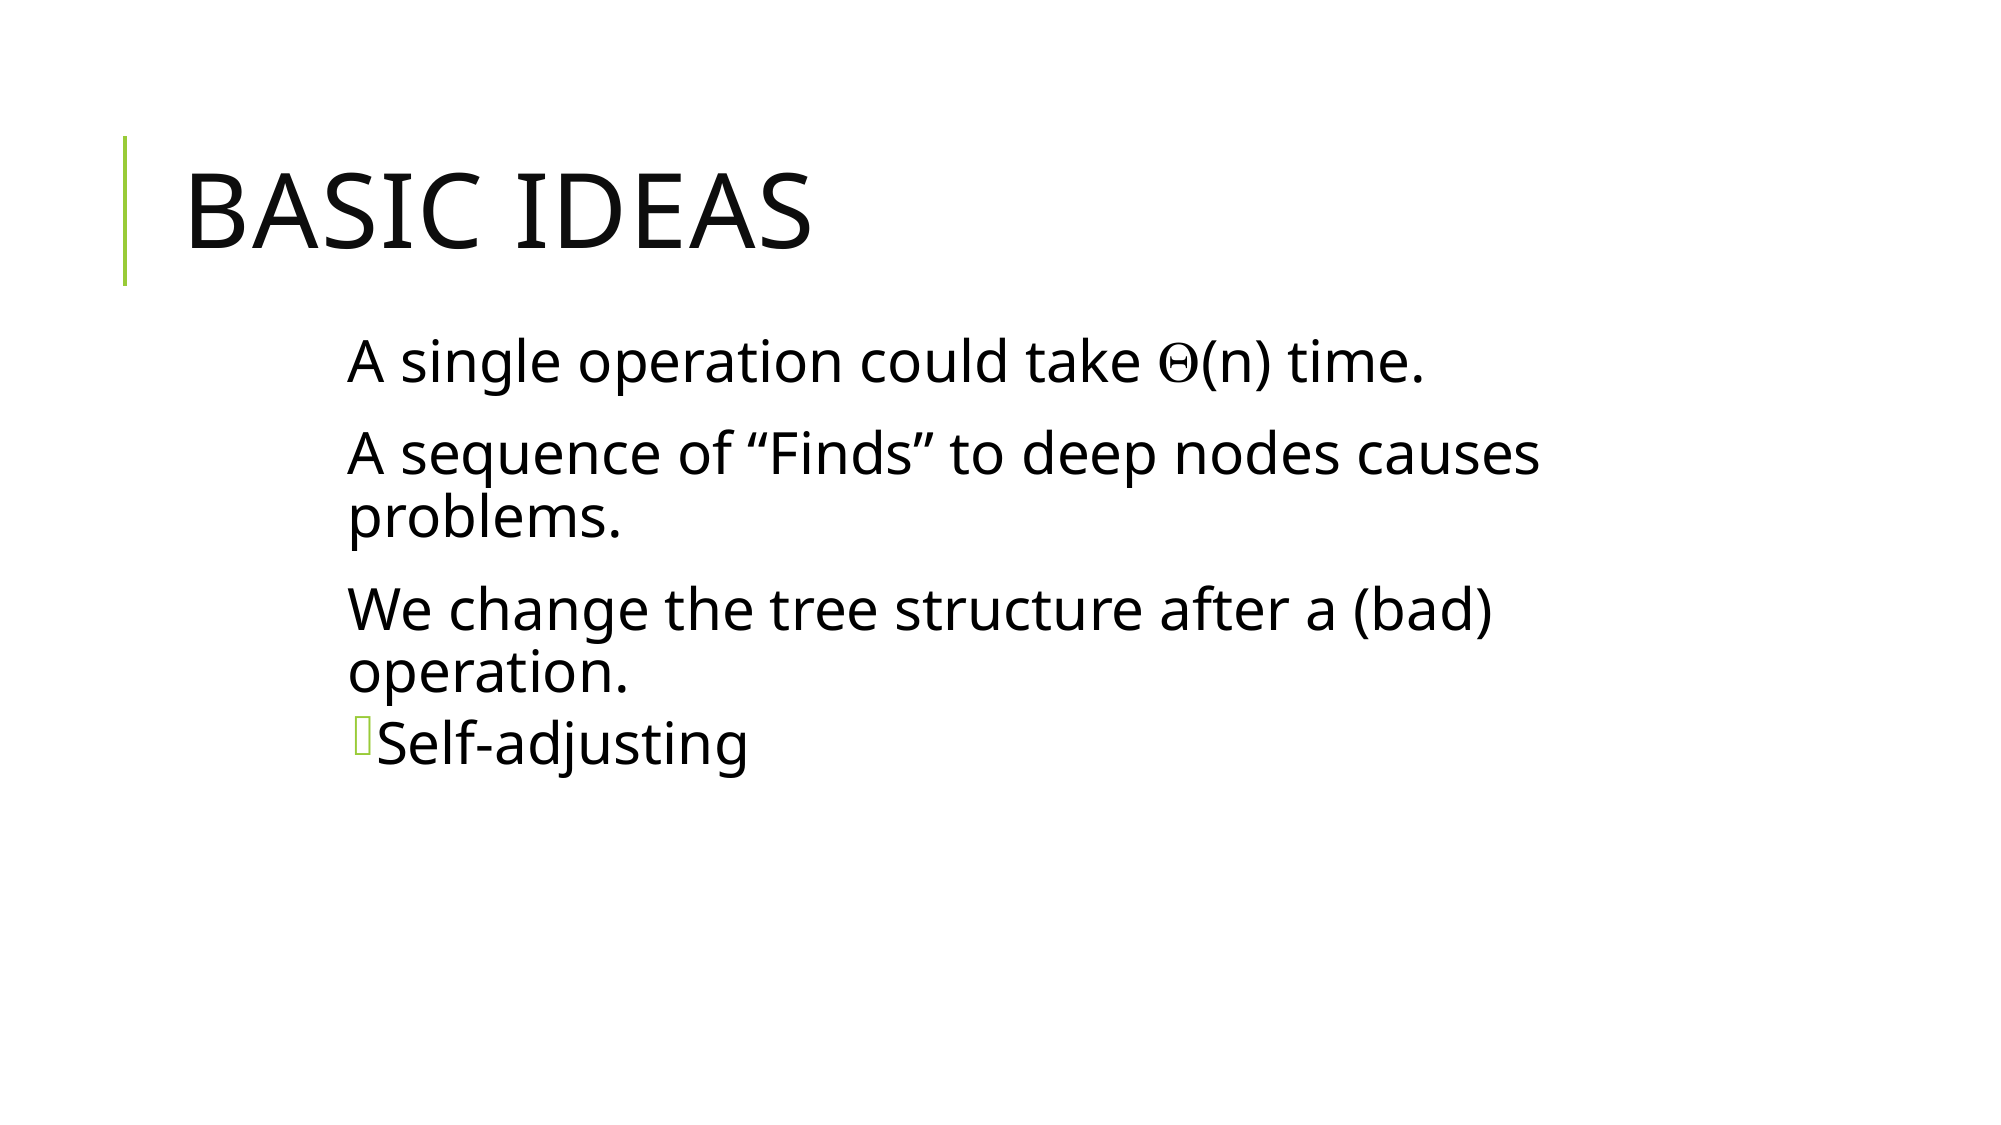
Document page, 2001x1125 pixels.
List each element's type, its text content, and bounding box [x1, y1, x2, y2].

title Basic Ideas [168, 96, 1763, 342]
list A single operation could take (n) time. A sequence of “Finds” to deep nodes causes problems. We change the tree structure after a (bad) operation. Self-adjusting [324, 324, 1598, 975]
